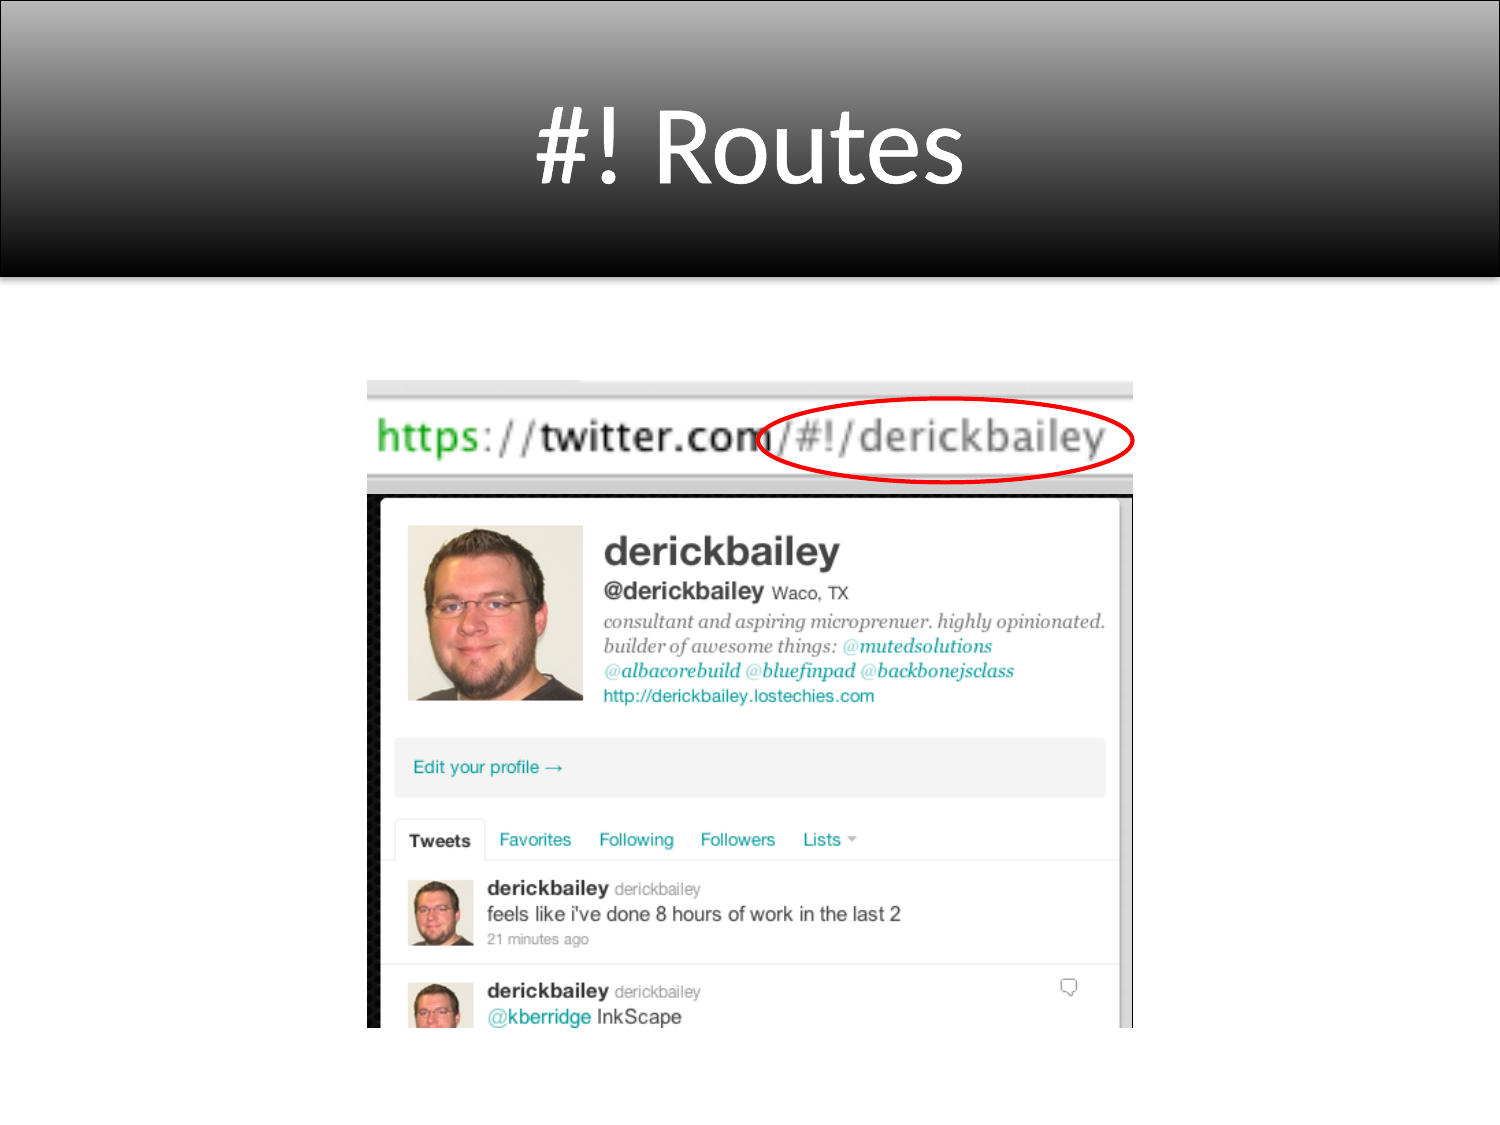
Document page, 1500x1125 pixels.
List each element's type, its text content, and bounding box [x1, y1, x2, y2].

text_box #! Routes [0, 0, 1500, 277]
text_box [367, 380, 1133, 1028]
